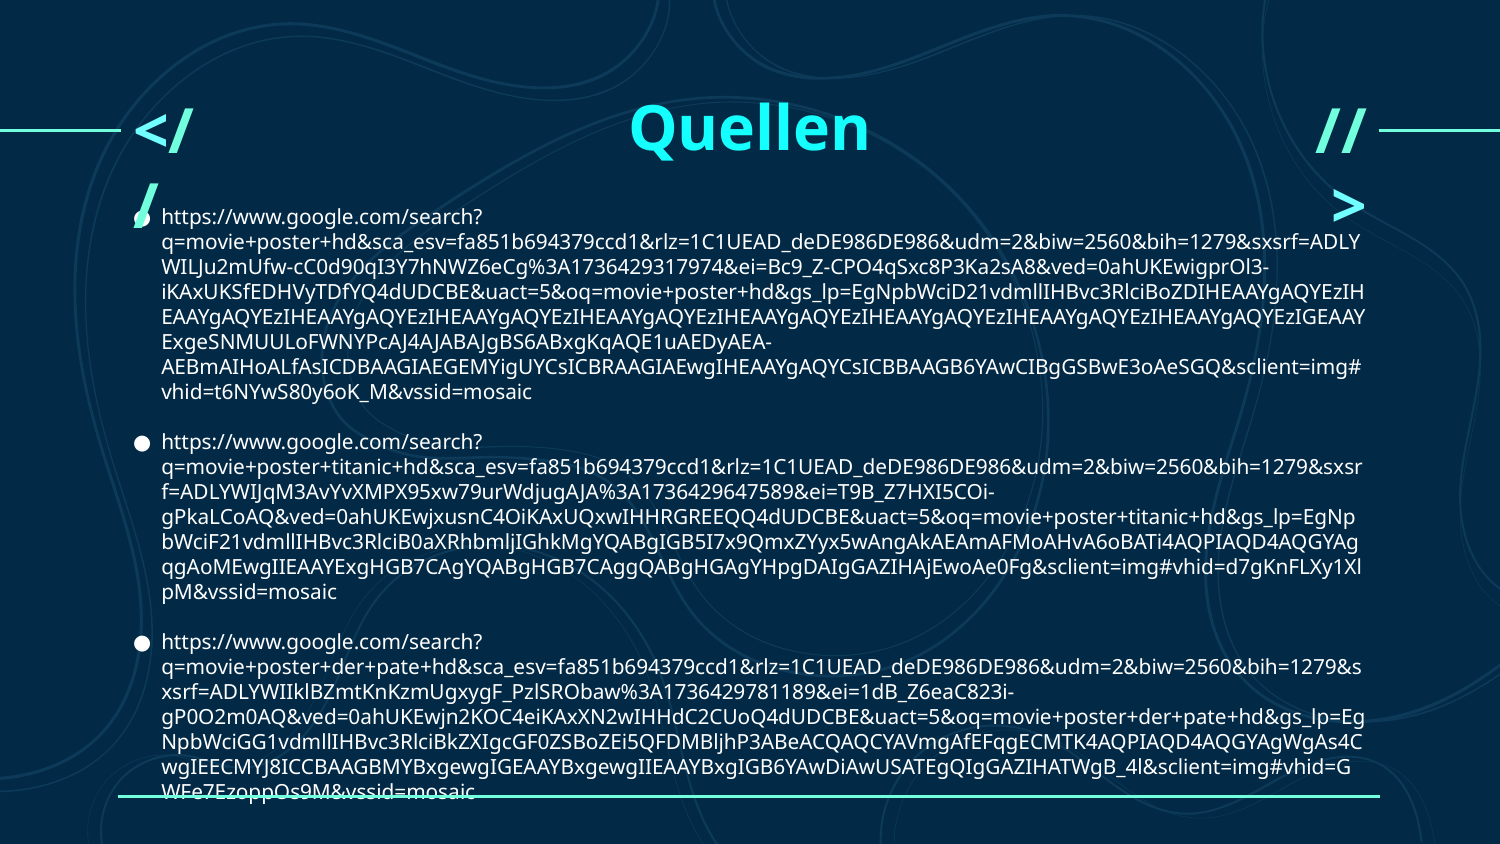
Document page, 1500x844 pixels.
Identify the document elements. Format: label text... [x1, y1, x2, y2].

title Quellen [240, 72, 1260, 167]
text_box //> [1275, 76, 1382, 164]
list https://www.google.com/search?q=movie+poster+hd&sca_esv=fa851b694379ccd1&rlz=1C1UEAD_deDE986DE986&udm=2&biw=2560&bih=1279&sxsrf=ADLYWILJu2mUfw-cC0d90qI3Y7hNWZ6eCg%3A1736429317974&ei=Bc9_Z-CPO4qSxc8P3Ka2sA8&ved=0ahUKEwigprOl3-iKAxUKSfEDHVyTDfYQ4dUDCBE&uact=5&oq=movie+poster+hd&gs_lp=EgNpbWciD21vdmllIHBvc3RlciBoZDIHEAAYgAQYEzIHEAAYgAQYEzIHEAAYgAQYEzIHEAAYgAQYEzIHEAAYgAQYEzIHEAAYgAQYEzIHEAAYgAQYEzIHEAAYgAQYEzIHEAAYgAQYEzIGEAAYExgeSNMUULoFWNYPcAJ4AJABAJgBS6ABxgKqAQE1uAEDyAEA-AEBmAIHoALfAsICDBAAGIAEGEMYigUYCsICBRAAGIAEwgIHEAAYgAQYCsICBBAAGB6YAwCIBgGSBwE3oAeSGQ&sclient=img#vhid=t6NYwS80y6oK_M&vssid=mosaic https://www.google.com/search?q=movie+poster+titanic+hd&sca_esv=fa851b694379ccd1&rlz=1C1UEAD_deDE986DE986&udm=2&biw=2560&bih=1279&sxsrf=ADLYWIJqM3AvYvXMPX95xw79urWdjugAJA%3A1736429647589&ei=T9B_Z7HXI5COi-gPkaLCoAQ&ved=0ahUKEwjxusnC4OiKAxUQxwIHHRGREEQQ4dUDCBE&uact=5&oq=movie+poster+titanic+hd&gs_lp=EgNpbWciF21vdmllIHBvc3RlciB0aXRhbmljIGhkMgYQABgIGB5I7x9QmxZYyx5wAngAkAEAmAFMoAHvA6oBATi4AQPIAQD4AQGYAgqgAoMEwgIIEAAYExgHGB7CAgYQABgHGB7CAggQABgHGAgYHpgDAIgGAZIHAjEwoAe0Fg&sclient=img#vhid=d7gKnFLXy1XlpM&vssid=mosaic https://www.google.com/search?q=movie+poster+der+pate+hd&sca_esv=fa851b694379ccd1&rlz=1C1UEAD_deDE986DE986&udm=2&biw=2560&bih=1279&sxsrf=ADLYWIIklBZmtKnKzmUgxygF_PzlSRObaw%3A1736429781189&ei=1dB_Z6eaC823i-gP0O2m0AQ&ved=0ahUKEwjn2KOC4eiKAxXN2wIHHdC2CUoQ4dUDCBE&uact=5&oq=movie+poster+der+pate+hd&gs_lp=EgNpbWciGG1vdmllIHBvc3RlciBkZXIgcGF0ZSBoZEi5QFDMBljhP3ABeACQAQCYAVmgAfEFqgECMTK4AQPIAQD4AQGYAgWgAs4CwgIEECMYJ8ICCBAAGBMYBxgewgIGEAAYBxgewgIIEAAYBxgIGB6YAwDiAwUSATEgQIgGAZIHATWgB_4l&sclient=img#vhid=GWFe7EzoppOs9M&vssid=mosaic [118, 189, 1382, 750]
text_box <// [118, 76, 225, 164]
